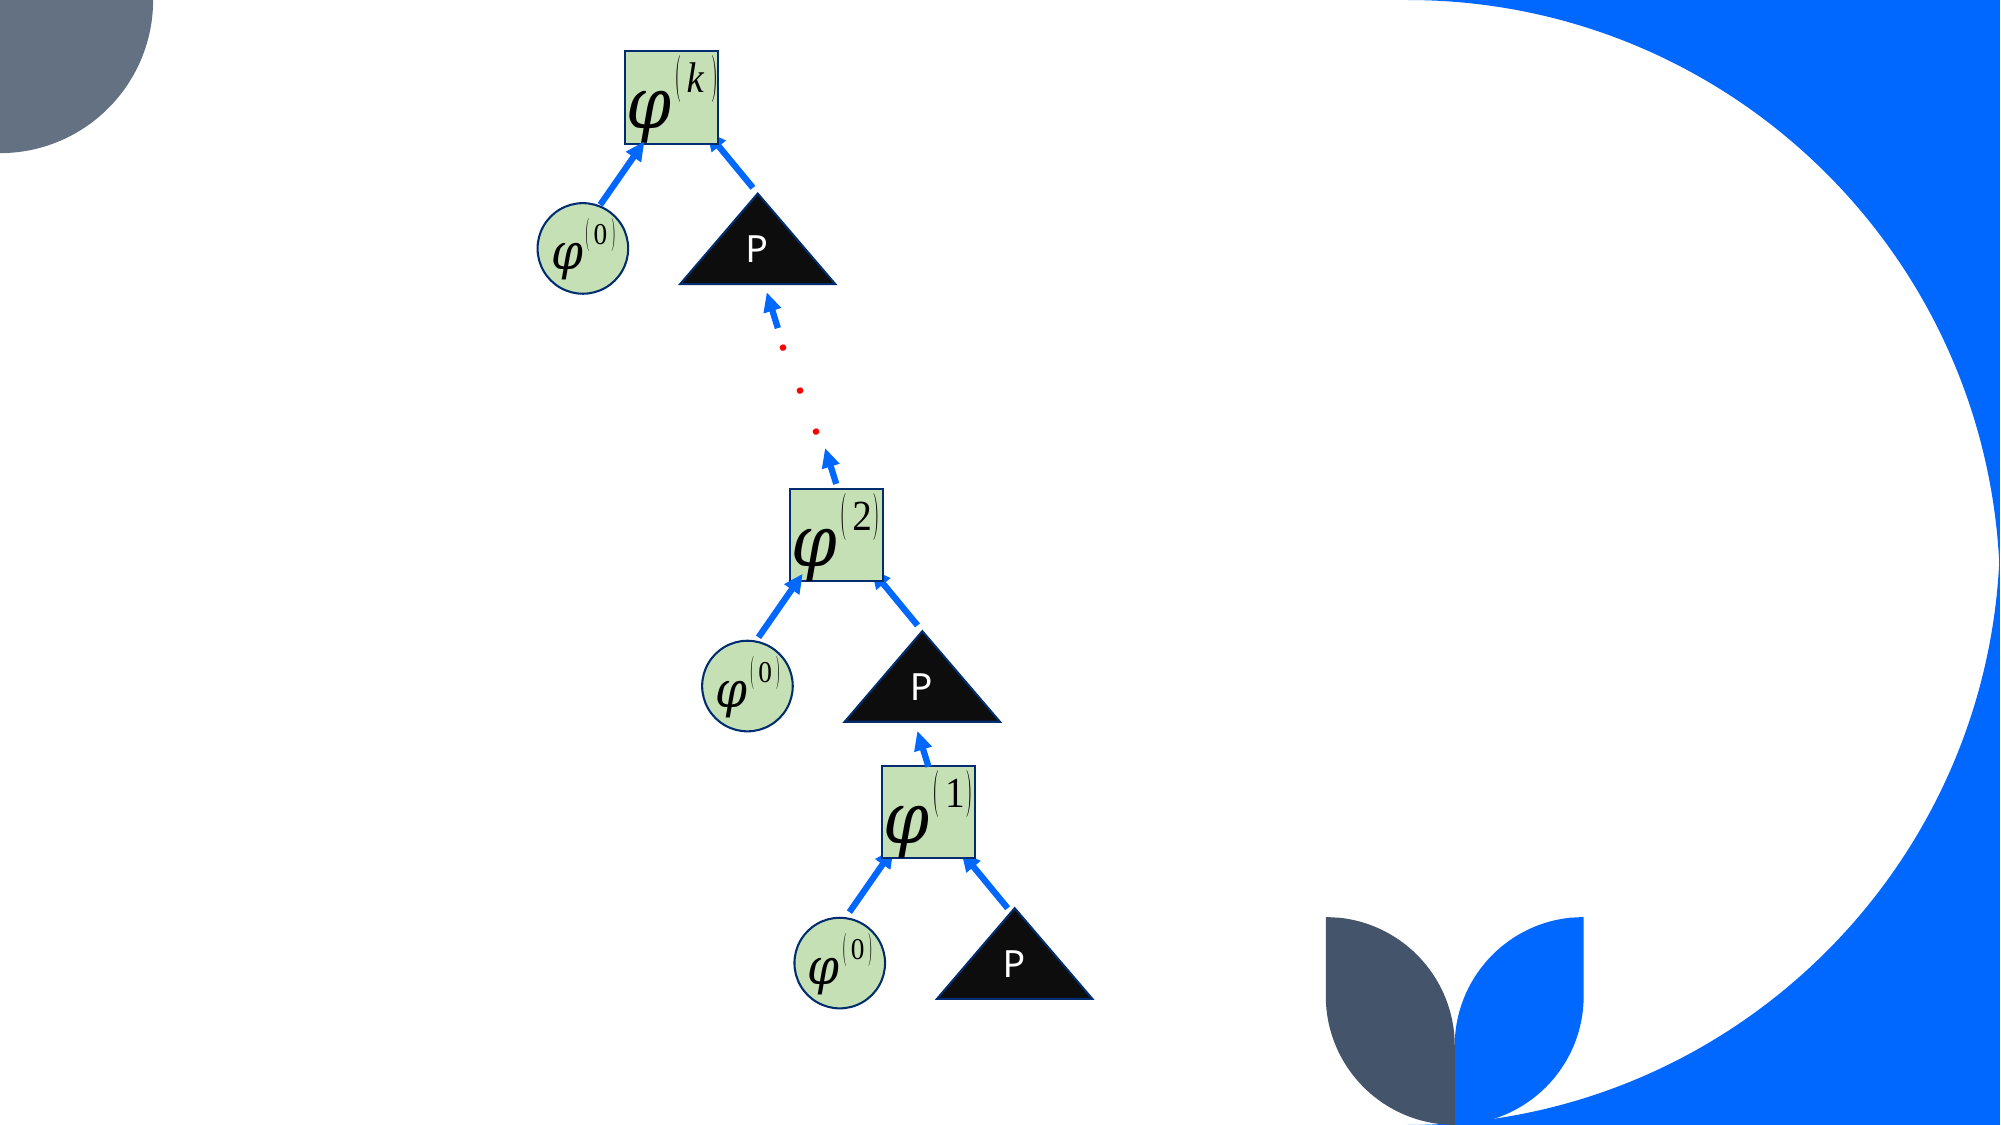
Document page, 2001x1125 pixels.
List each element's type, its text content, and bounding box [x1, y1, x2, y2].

text_box P [730, 217, 795, 278]
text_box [917, 731, 929, 767]
text_box [934, 938, 1095, 1000]
text_box [536, 202, 630, 295]
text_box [600, 141, 645, 205]
text_box P [987, 932, 1052, 993]
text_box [825, 448, 837, 484]
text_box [849, 848, 894, 913]
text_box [871, 569, 918, 626]
text_box [900, 629, 945, 655]
text_box [677, 224, 838, 286]
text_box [706, 131, 753, 188]
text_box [961, 852, 1008, 909]
text_box P [895, 655, 960, 716]
text_box . . . [749, 286, 881, 456]
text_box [766, 292, 778, 329]
text_box [992, 906, 1037, 932]
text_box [758, 574, 803, 638]
text_box [701, 639, 794, 733]
text_box [736, 191, 780, 217]
text_box [842, 661, 1003, 723]
text_box [793, 916, 887, 1010]
